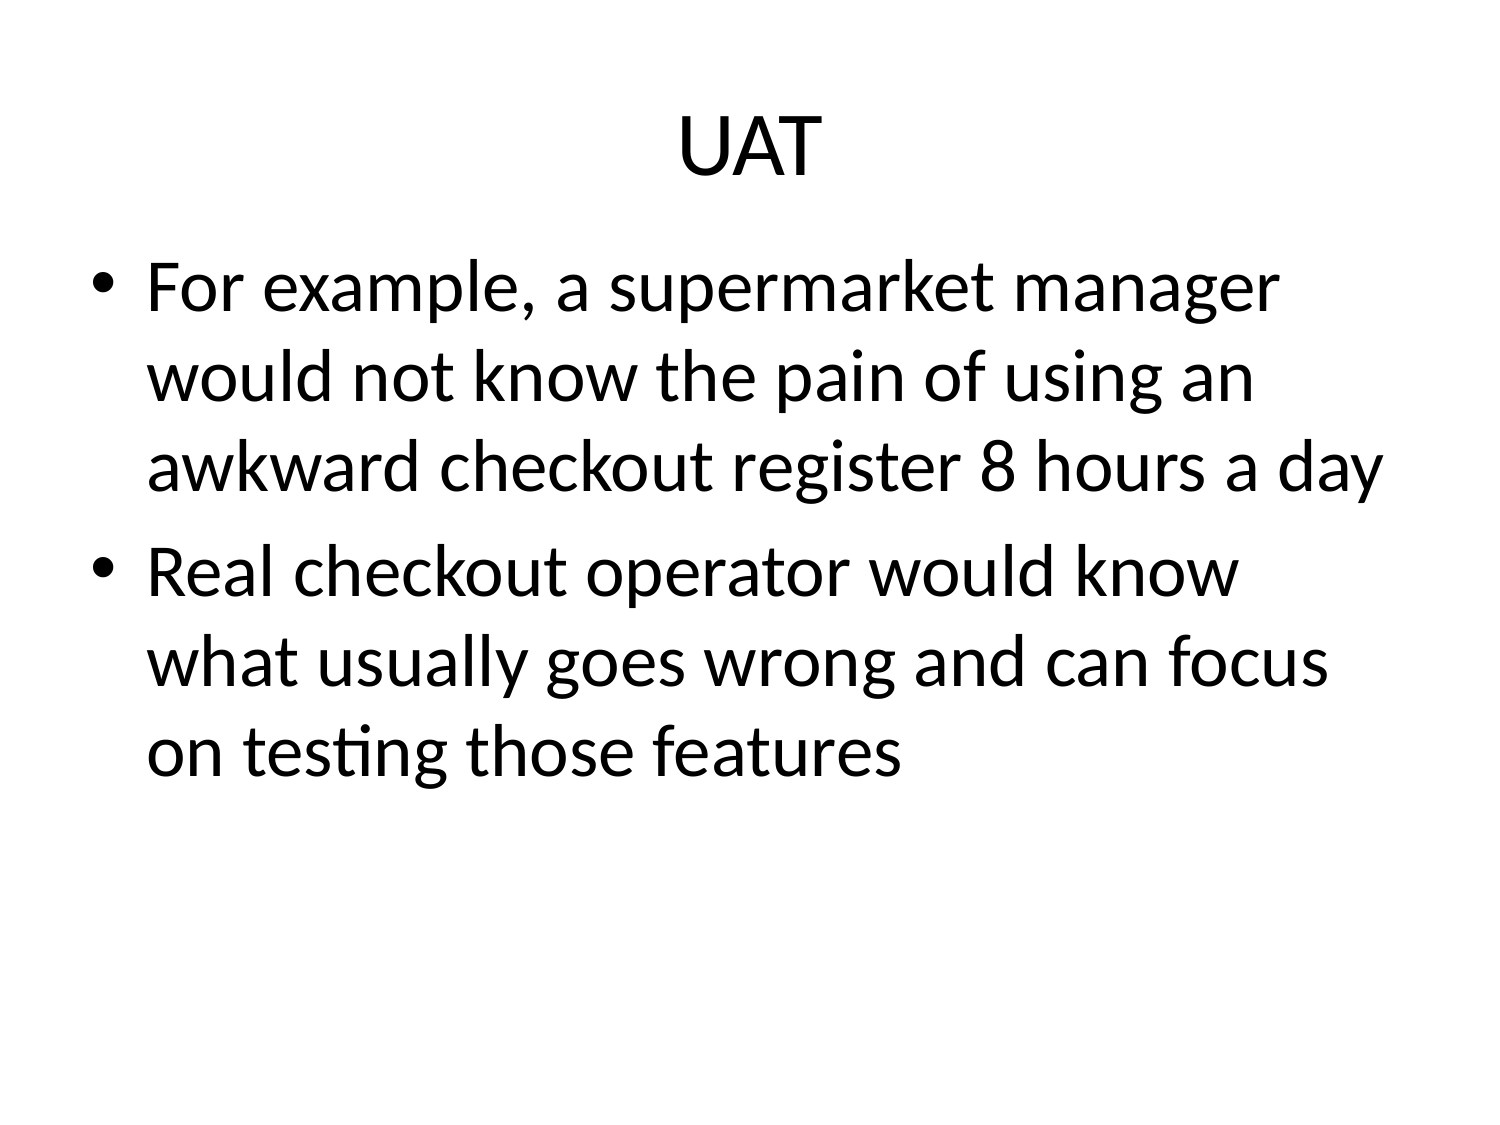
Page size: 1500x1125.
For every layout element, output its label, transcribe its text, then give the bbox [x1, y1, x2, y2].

list For example, a supermarket manager would not know the pain of using an awkward checkout register 8 hours a day Real checkout operator would know what usually goes wrong and can focus on testing those features [75, 228, 1425, 1071]
title UAT [75, 45, 1425, 228]
